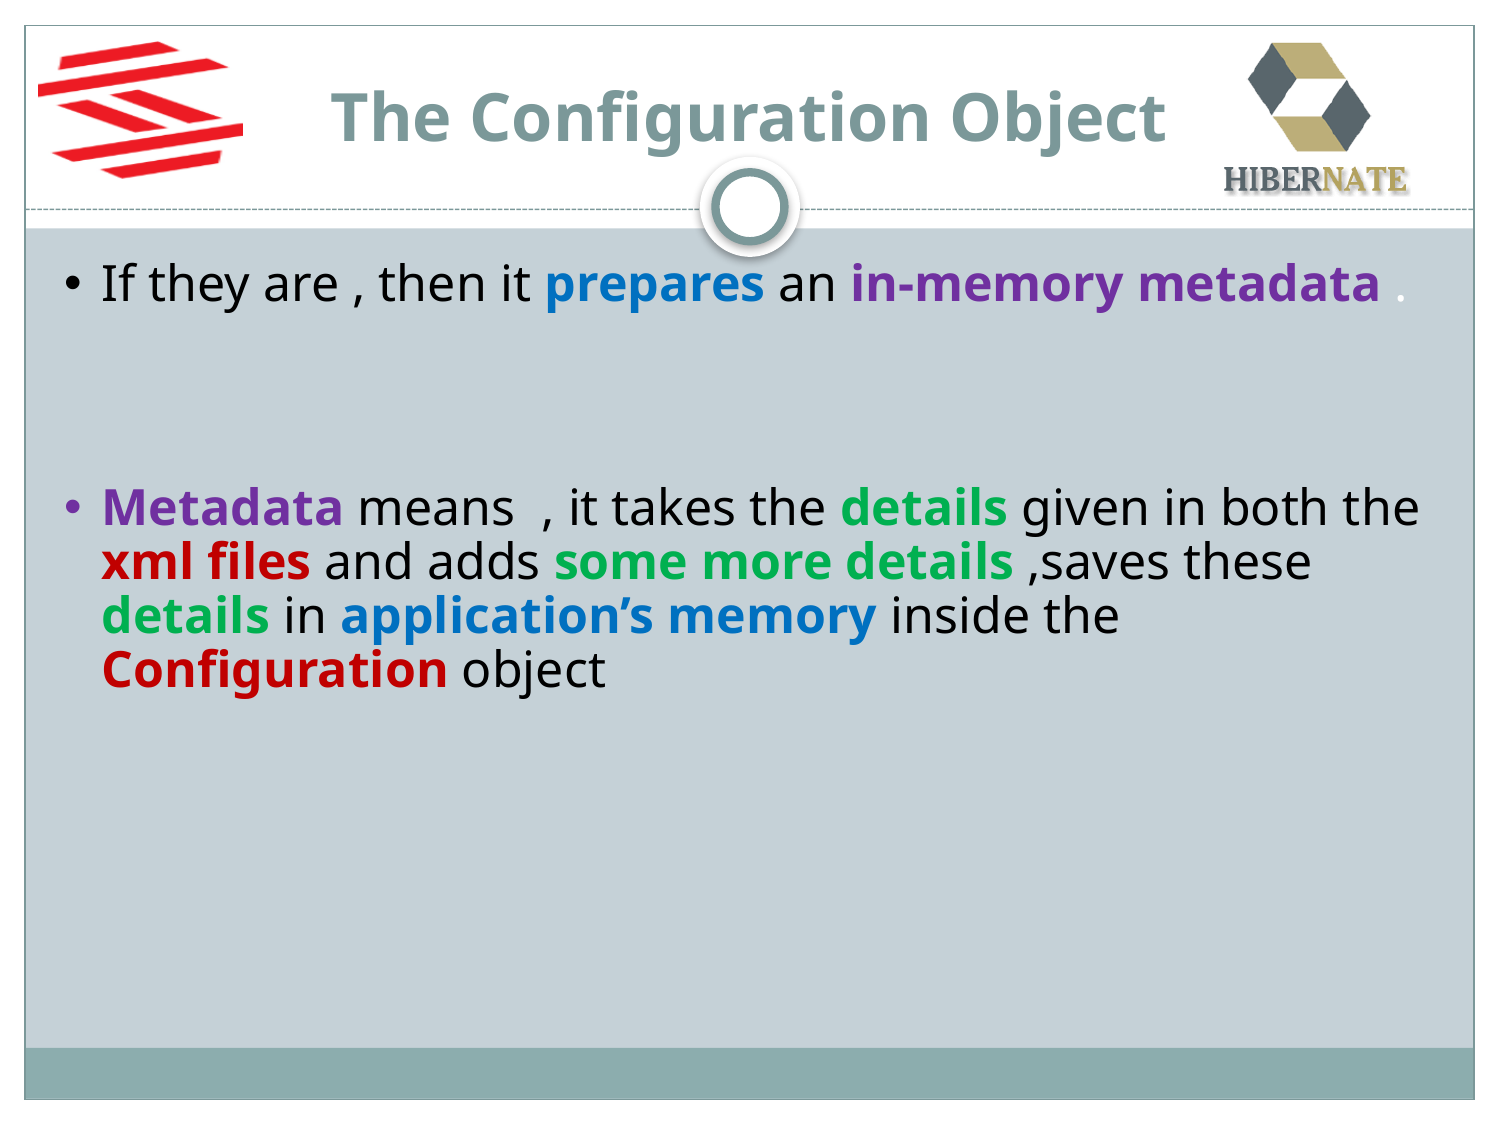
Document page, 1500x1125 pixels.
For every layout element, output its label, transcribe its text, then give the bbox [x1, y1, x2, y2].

title The Configuration Object [237, 37, 1450, 162]
picture [37, 40, 243, 185]
list If they are , then it prepares an in-memory metadata . Metadata means , it takes the details given in both the xml files and adds some more details ,saves these details in application’s memory inside the Configuration object [49, 250, 1445, 1001]
picture [1223, 42, 1411, 197]
